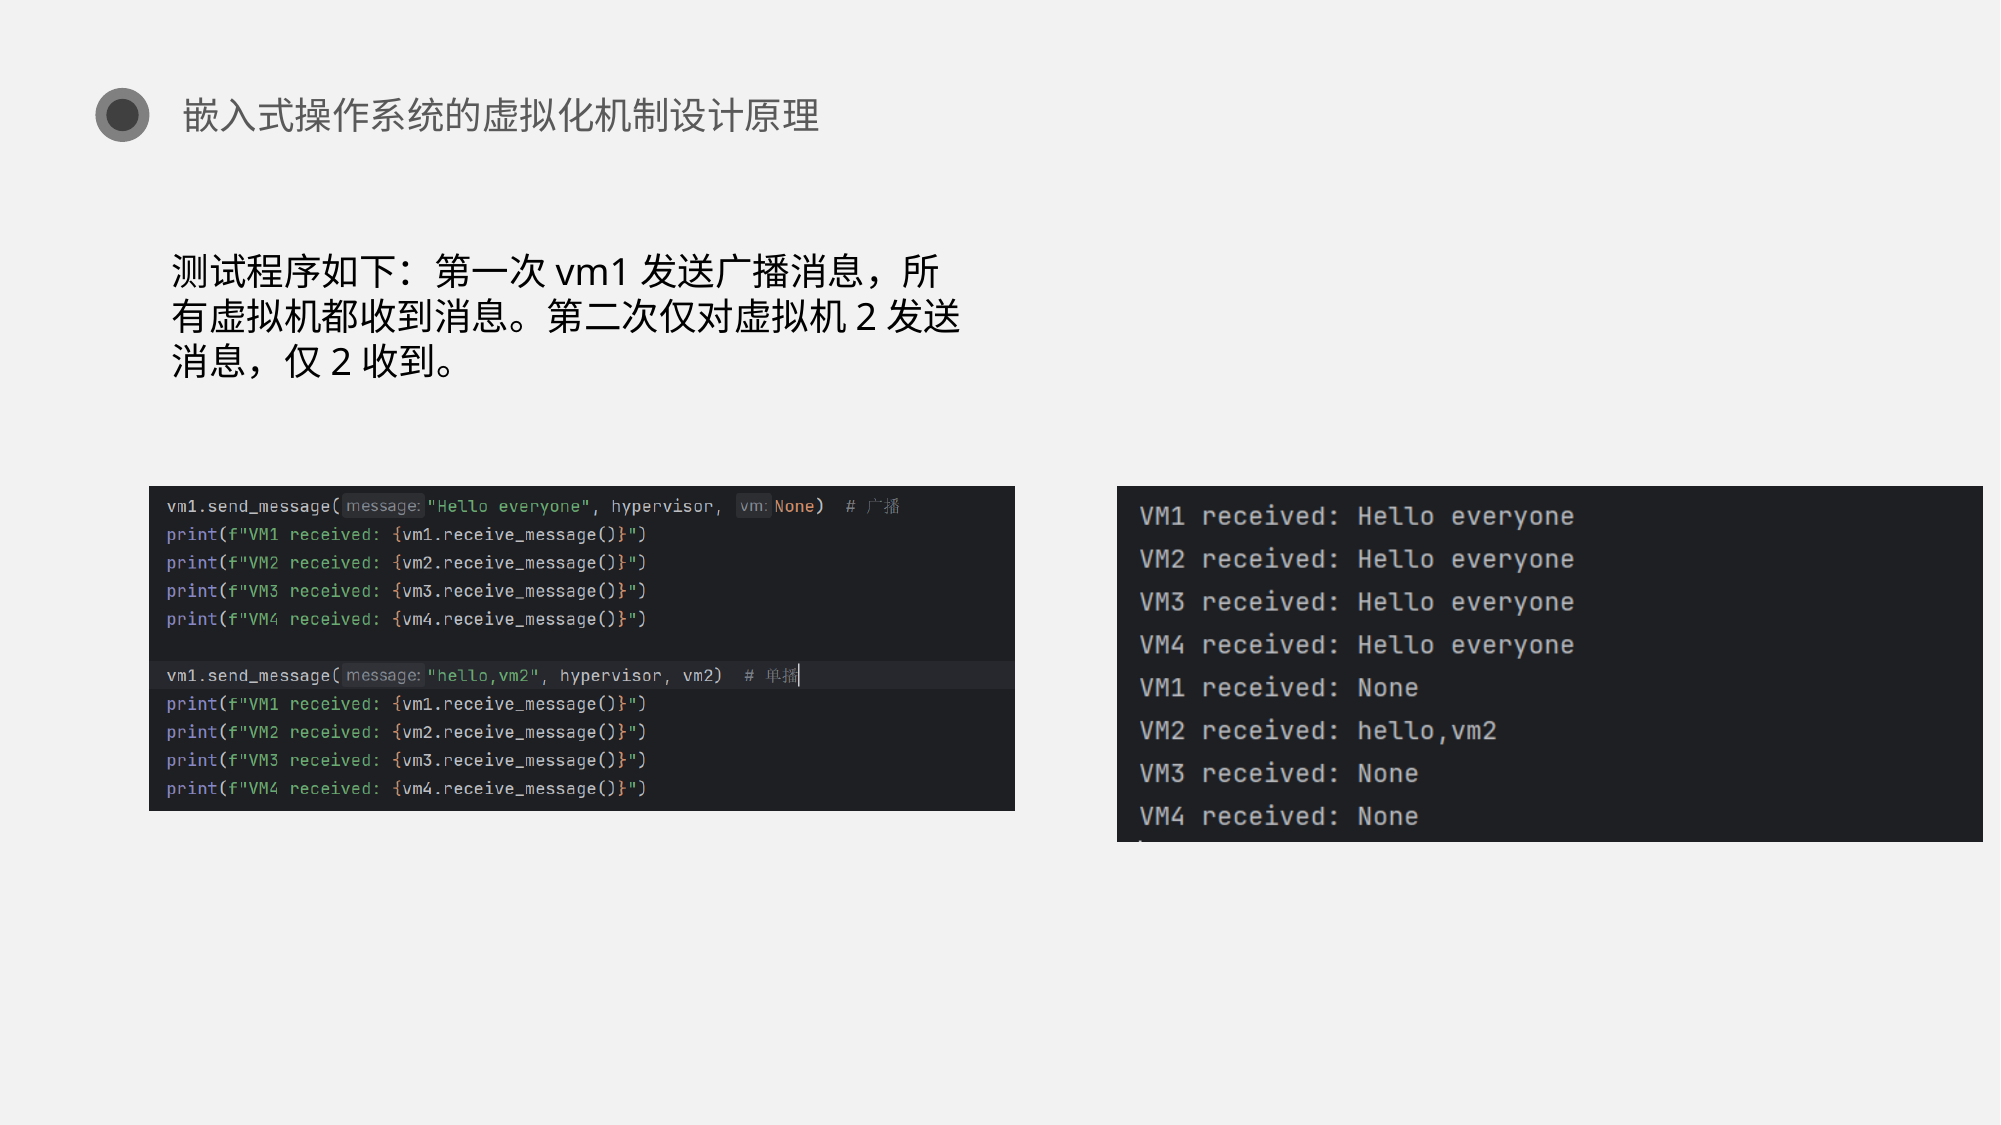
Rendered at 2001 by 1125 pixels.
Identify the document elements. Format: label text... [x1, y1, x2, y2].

text_box 测试程序如下：第一次vm1发送广播消息，所有虚拟机都收到消息。第二次仅对虚拟机2发送消息，仅2收到。 [156, 240, 986, 436]
text_box 嵌入式操作系统的虚拟化机制设计原理 [164, 89, 898, 141]
picture [149, 486, 1015, 811]
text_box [95, 87, 150, 142]
picture [1117, 486, 1983, 842]
